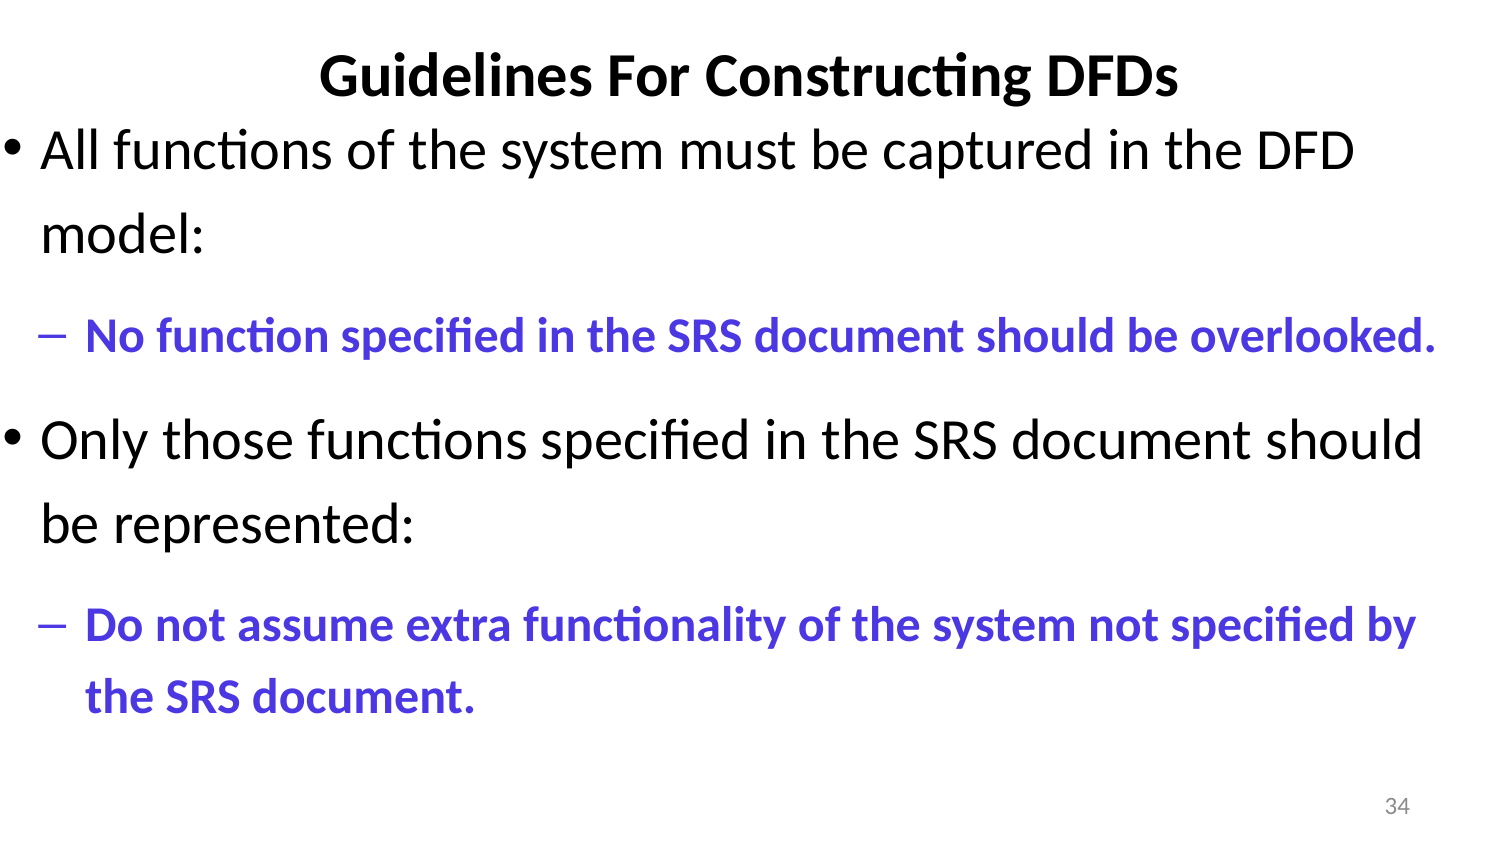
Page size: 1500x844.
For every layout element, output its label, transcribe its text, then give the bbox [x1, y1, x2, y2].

list All functions of the system must be captured in the DFD model: No function specified in the SRS document should be overlooked. Only those functions specified in the SRS document should be represented: Do not assume extra functionality of the system not specified by the SRS document. [0, 91, 1475, 814]
title Guidelines For Constructing DFDs [187, 0, 1313, 91]
slide_number 34 [1074, 782, 1425, 827]
